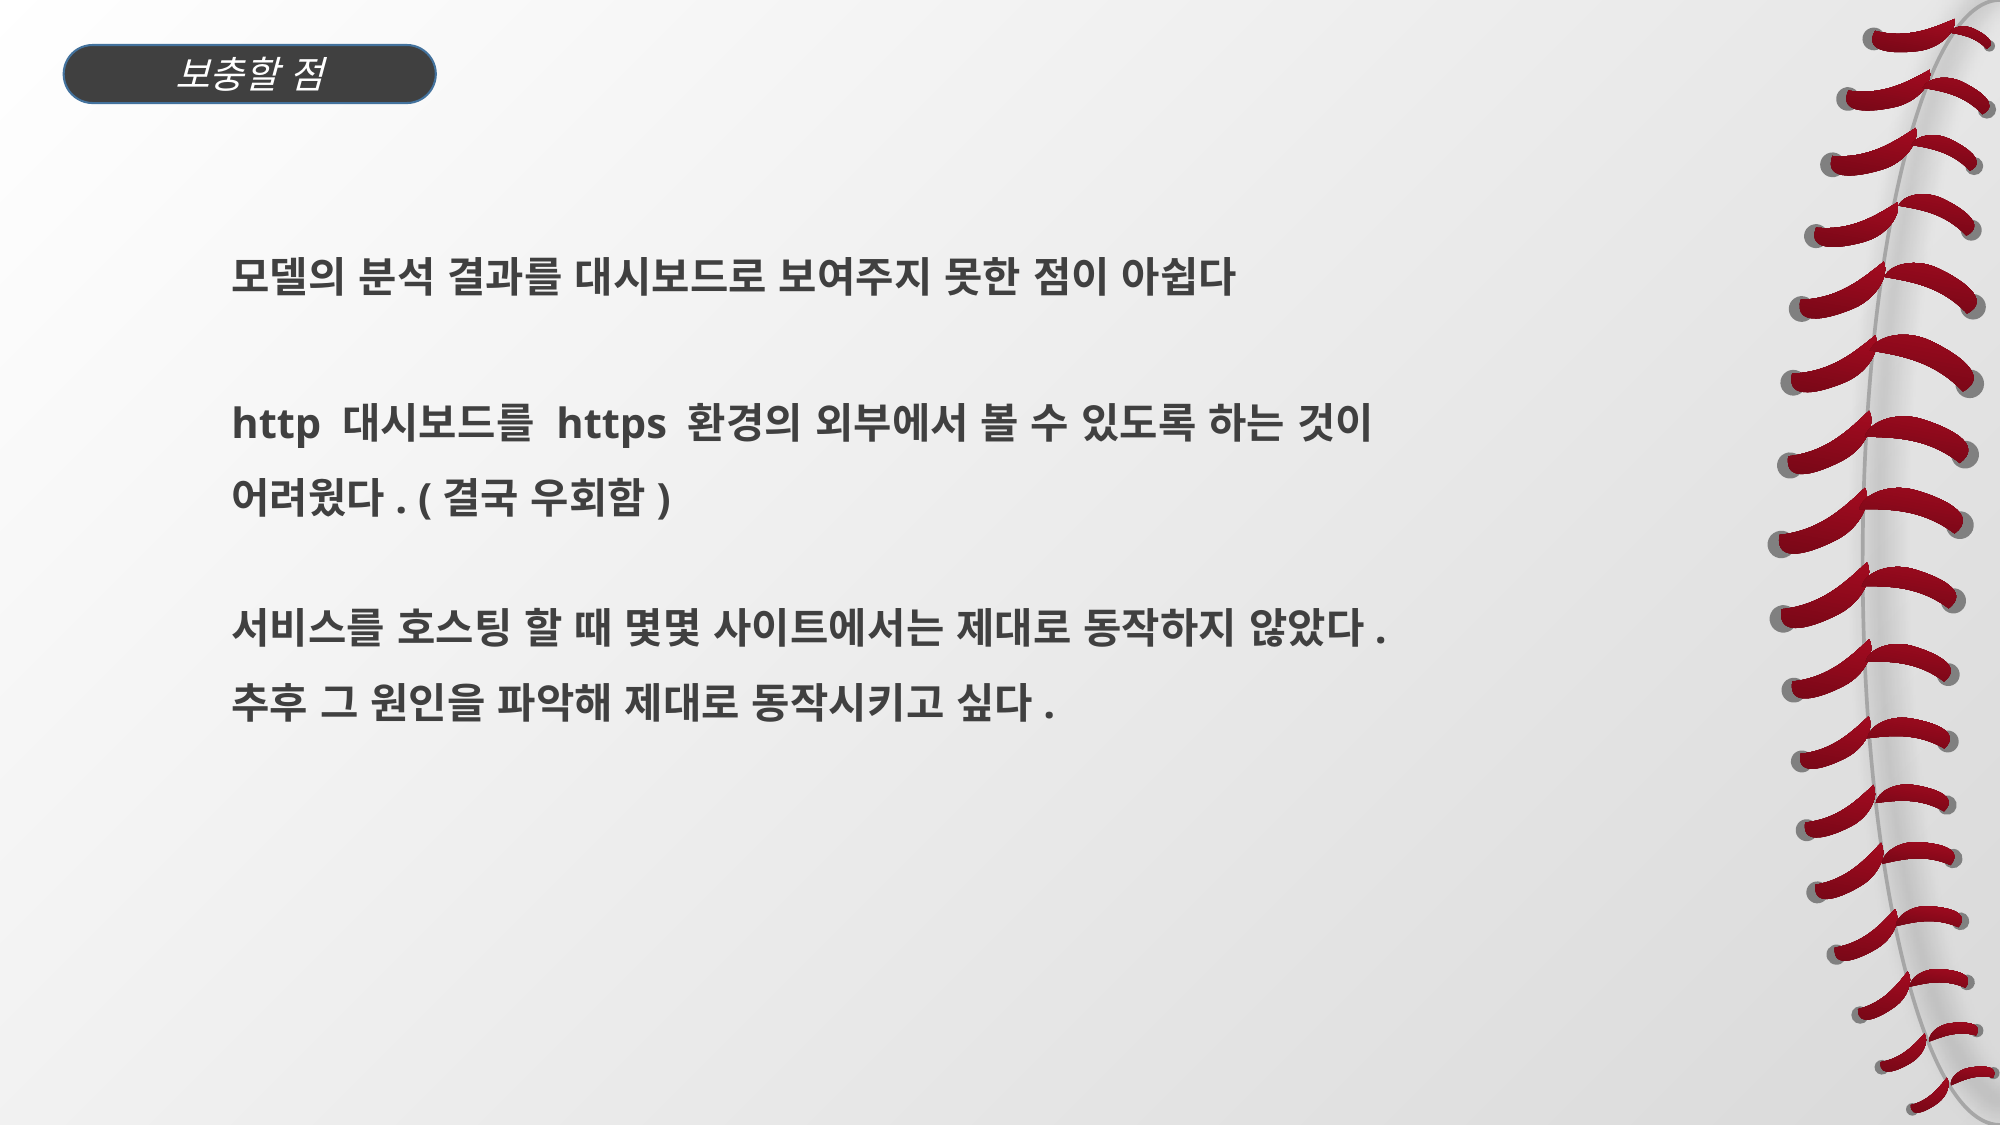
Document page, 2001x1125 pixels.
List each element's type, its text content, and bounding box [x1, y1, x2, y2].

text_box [1769, 0, 2000, 1125]
text_box 모델의 분석 결과를 대시보드로 보여주지 못한 점이 아쉽다 [216, 217, 1459, 308]
text_box http 대시보드를 https 환경의 외부에서 볼 수 있도록 하는 것이 어려웠다. (결국 우회함) [216, 364, 1459, 529]
text_box 서비스를 호스팅 할 때 몇몇 사이트에서는 제대로 동작하지 않았다. 추후 그 원인을 파악해 제대로 동작시키고 싶다. [216, 569, 1459, 734]
text_box 보충할 점 [62, 43, 437, 105]
